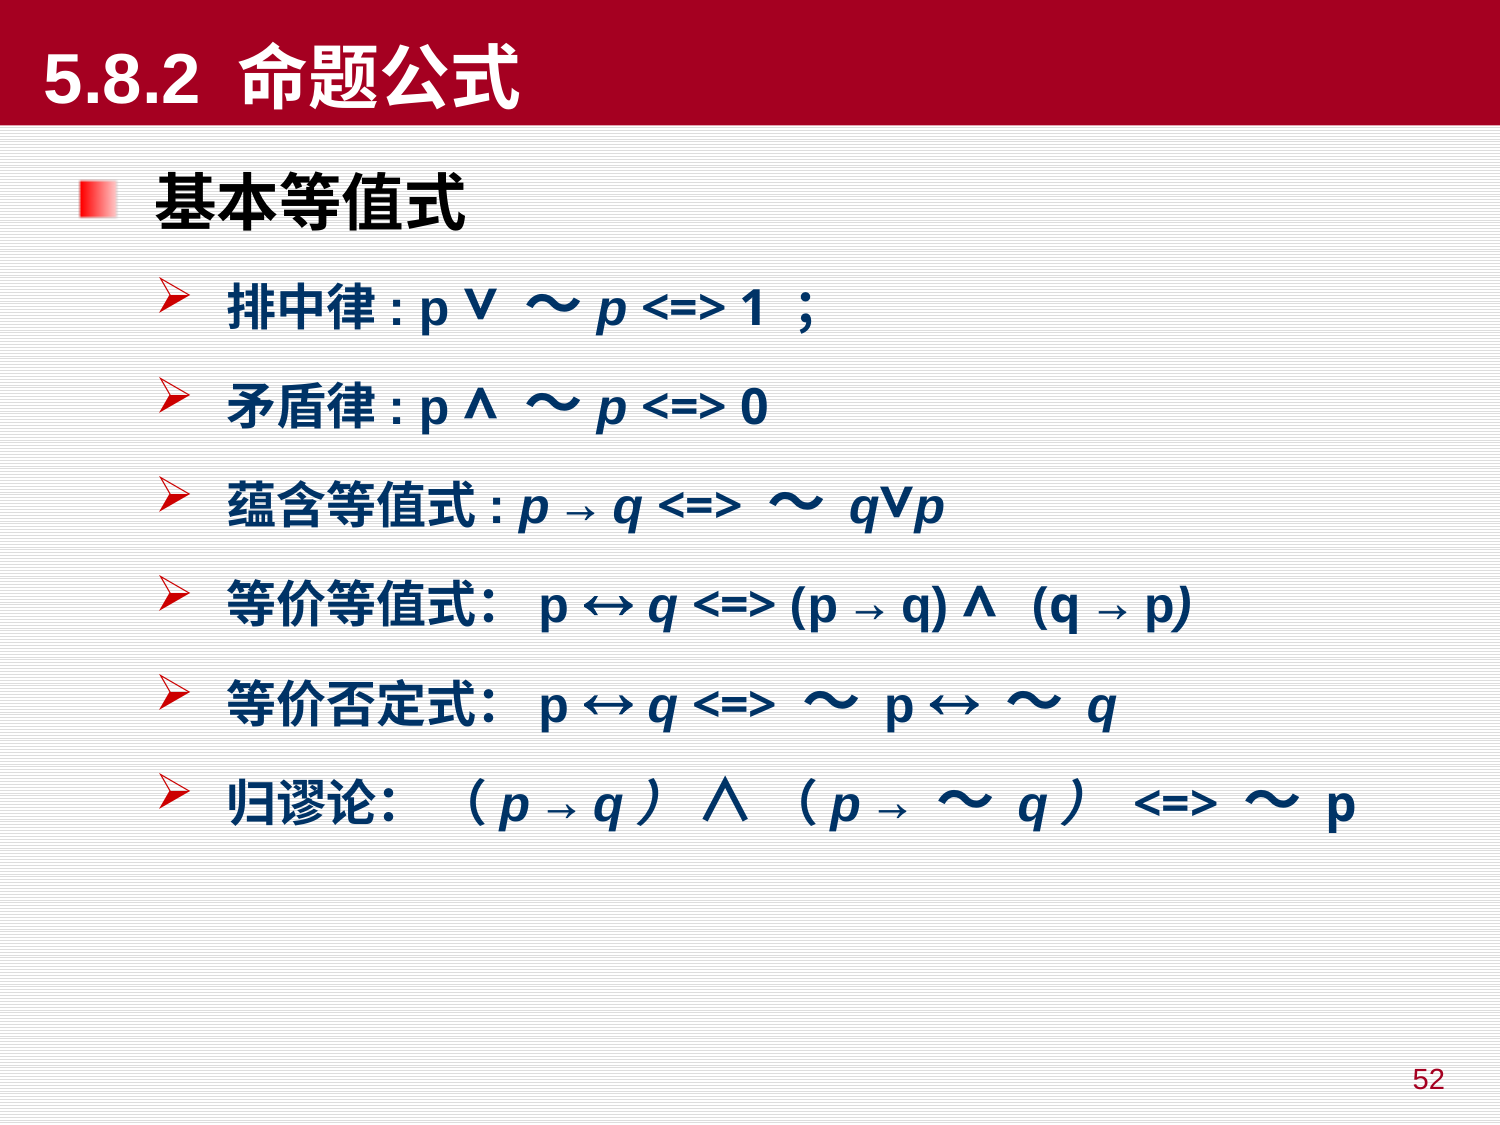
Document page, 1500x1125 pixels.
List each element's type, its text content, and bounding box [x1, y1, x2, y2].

list 基本等值式 排中律: p ∨ ～p <=> 1 ； 矛盾律: p ∧ ～p <=> 0 蕴含等值式: p → q <=> ～ q∨p 等价等值式：p  q <=> (p → q) ∧ (q → p) 等价否定式：p  q <=> ～ p  ～ q 归谬论： （p → q） ∧ （p → ～ q） <=> ～ p [62, 155, 1475, 1075]
slide_number 52 [1110, 1075, 1461, 1125]
title 5.8.2 命题公式 [0, 0, 1500, 126]
picture [77, 178, 122, 223]
